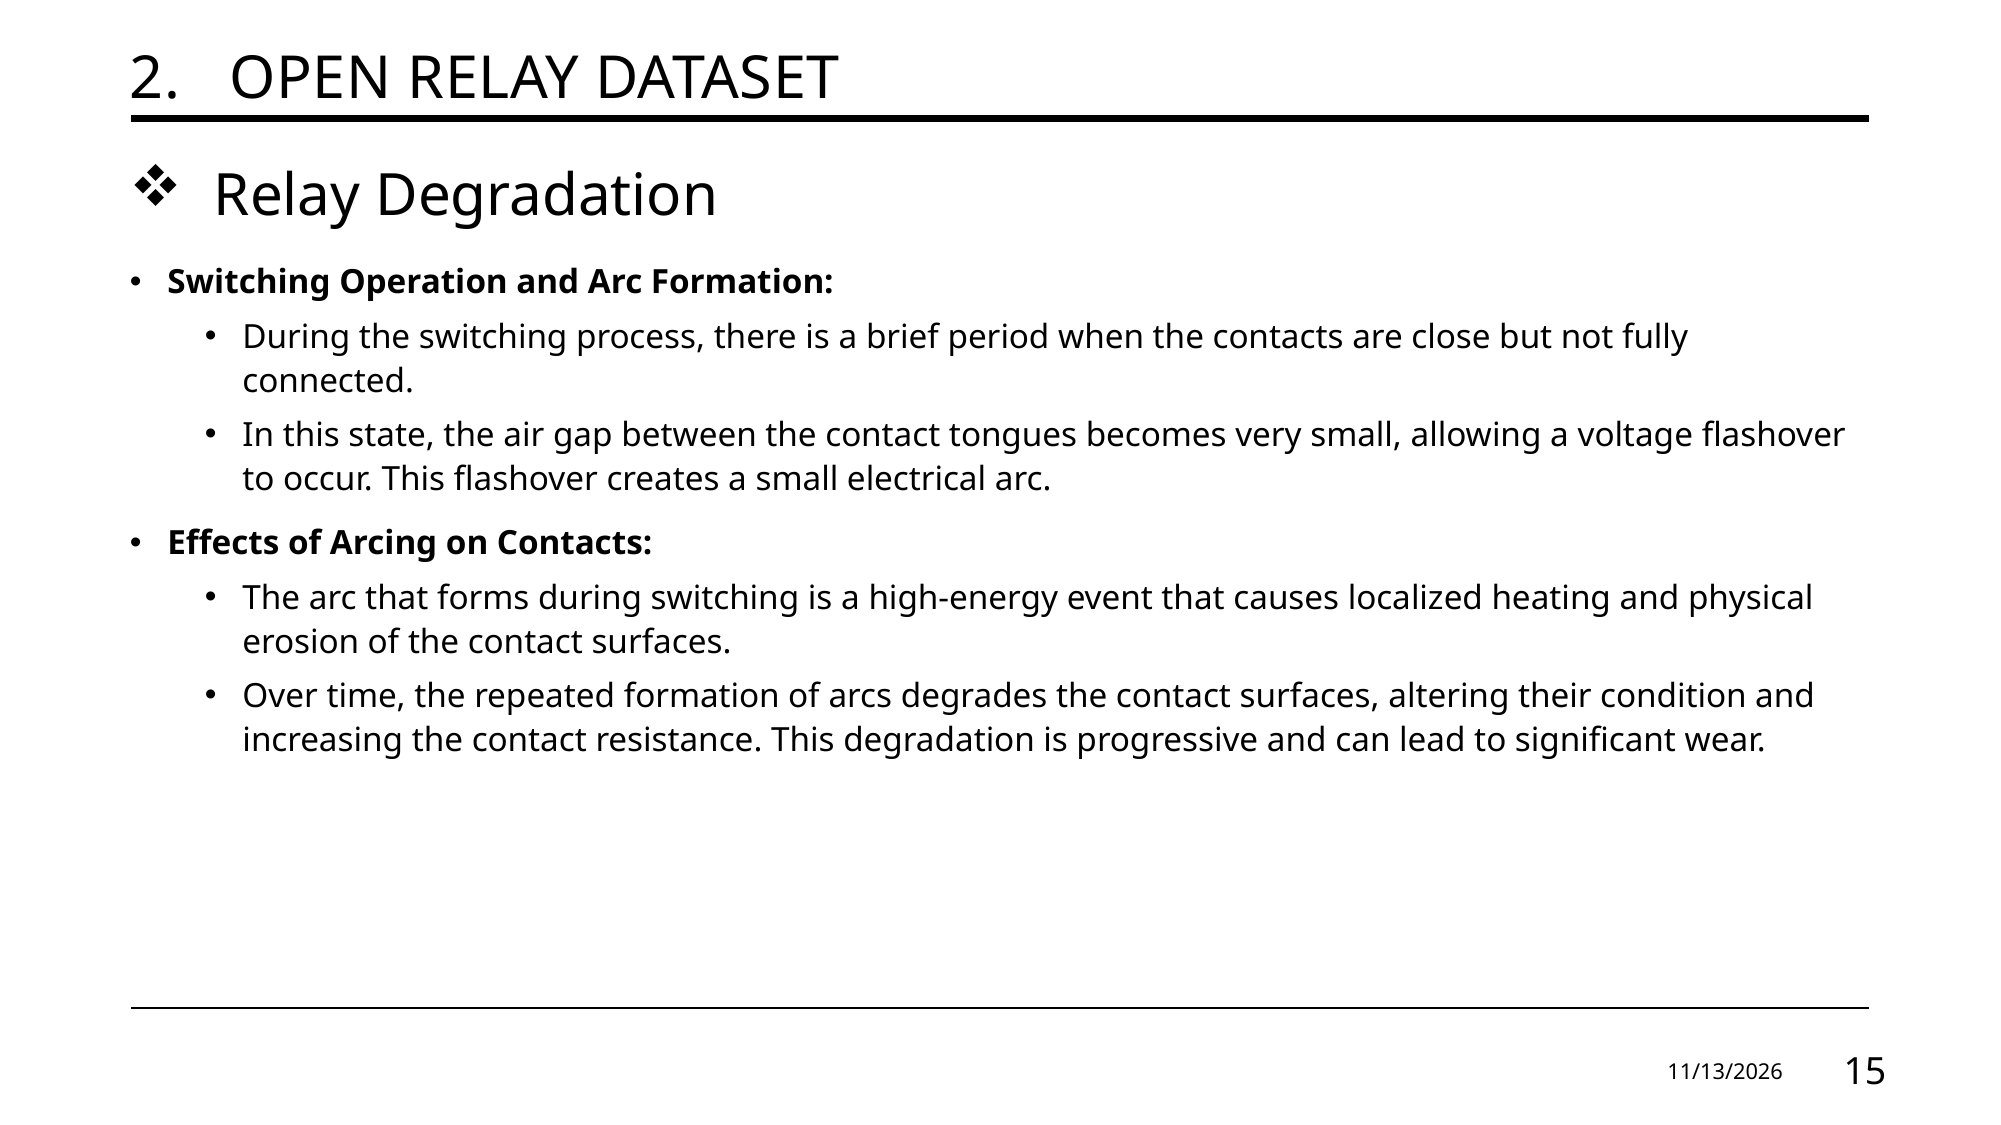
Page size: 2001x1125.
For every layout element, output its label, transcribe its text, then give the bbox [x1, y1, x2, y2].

slide_number 15 [1791, 1042, 1902, 1103]
title 2. Open relay dataset [114, 32, 1884, 119]
text_box Relay Degradation [114, 149, 1878, 235]
list Switching Operation and Arc Formation: During the switching process, there is a brief period when the contacts are close but not fully connected. In this state, the air gap between the contact tongues becomes very small, allowing a voltage flashover to occur. This flashover creates a small electrical arc. Effects of Arcing on Contacts: The arc that forms during switching is a high-energy event that causes localized heating and physical erosion of the contact surfaces. Over time, the repeated formation of arcs degrades the contact surfaces, altering their condition and increasing the contact resistance. This degradation is progressive and can lead to significant wear. [114, 249, 1876, 974]
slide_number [1372, 1042, 1791, 1103]
